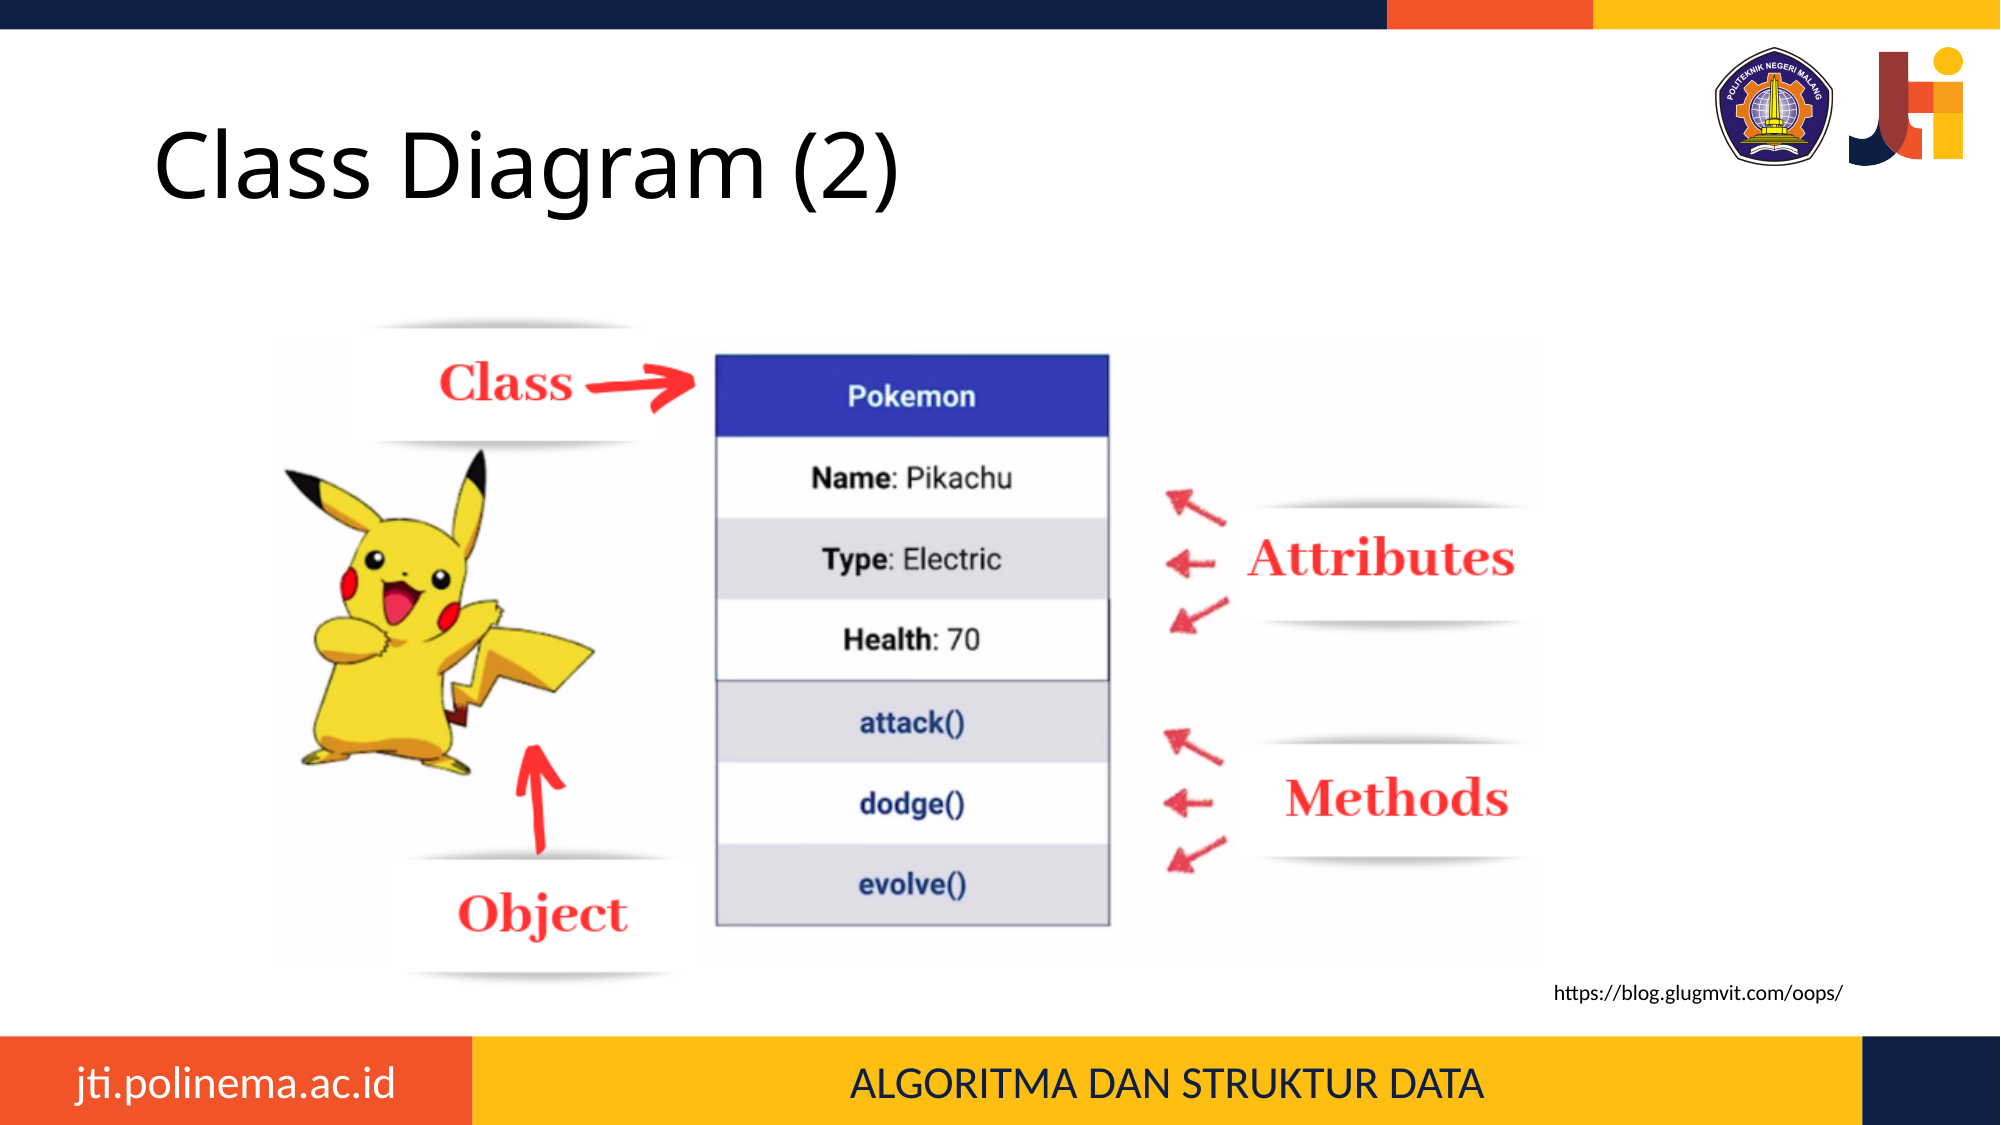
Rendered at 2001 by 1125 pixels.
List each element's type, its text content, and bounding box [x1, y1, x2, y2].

title Class Diagram (2) [137, 59, 1673, 278]
text_box https://blog.glugmvit.com/oops/ [1539, 971, 1922, 1013]
picture [1715, 47, 1833, 166]
picture [273, 299, 1538, 1002]
